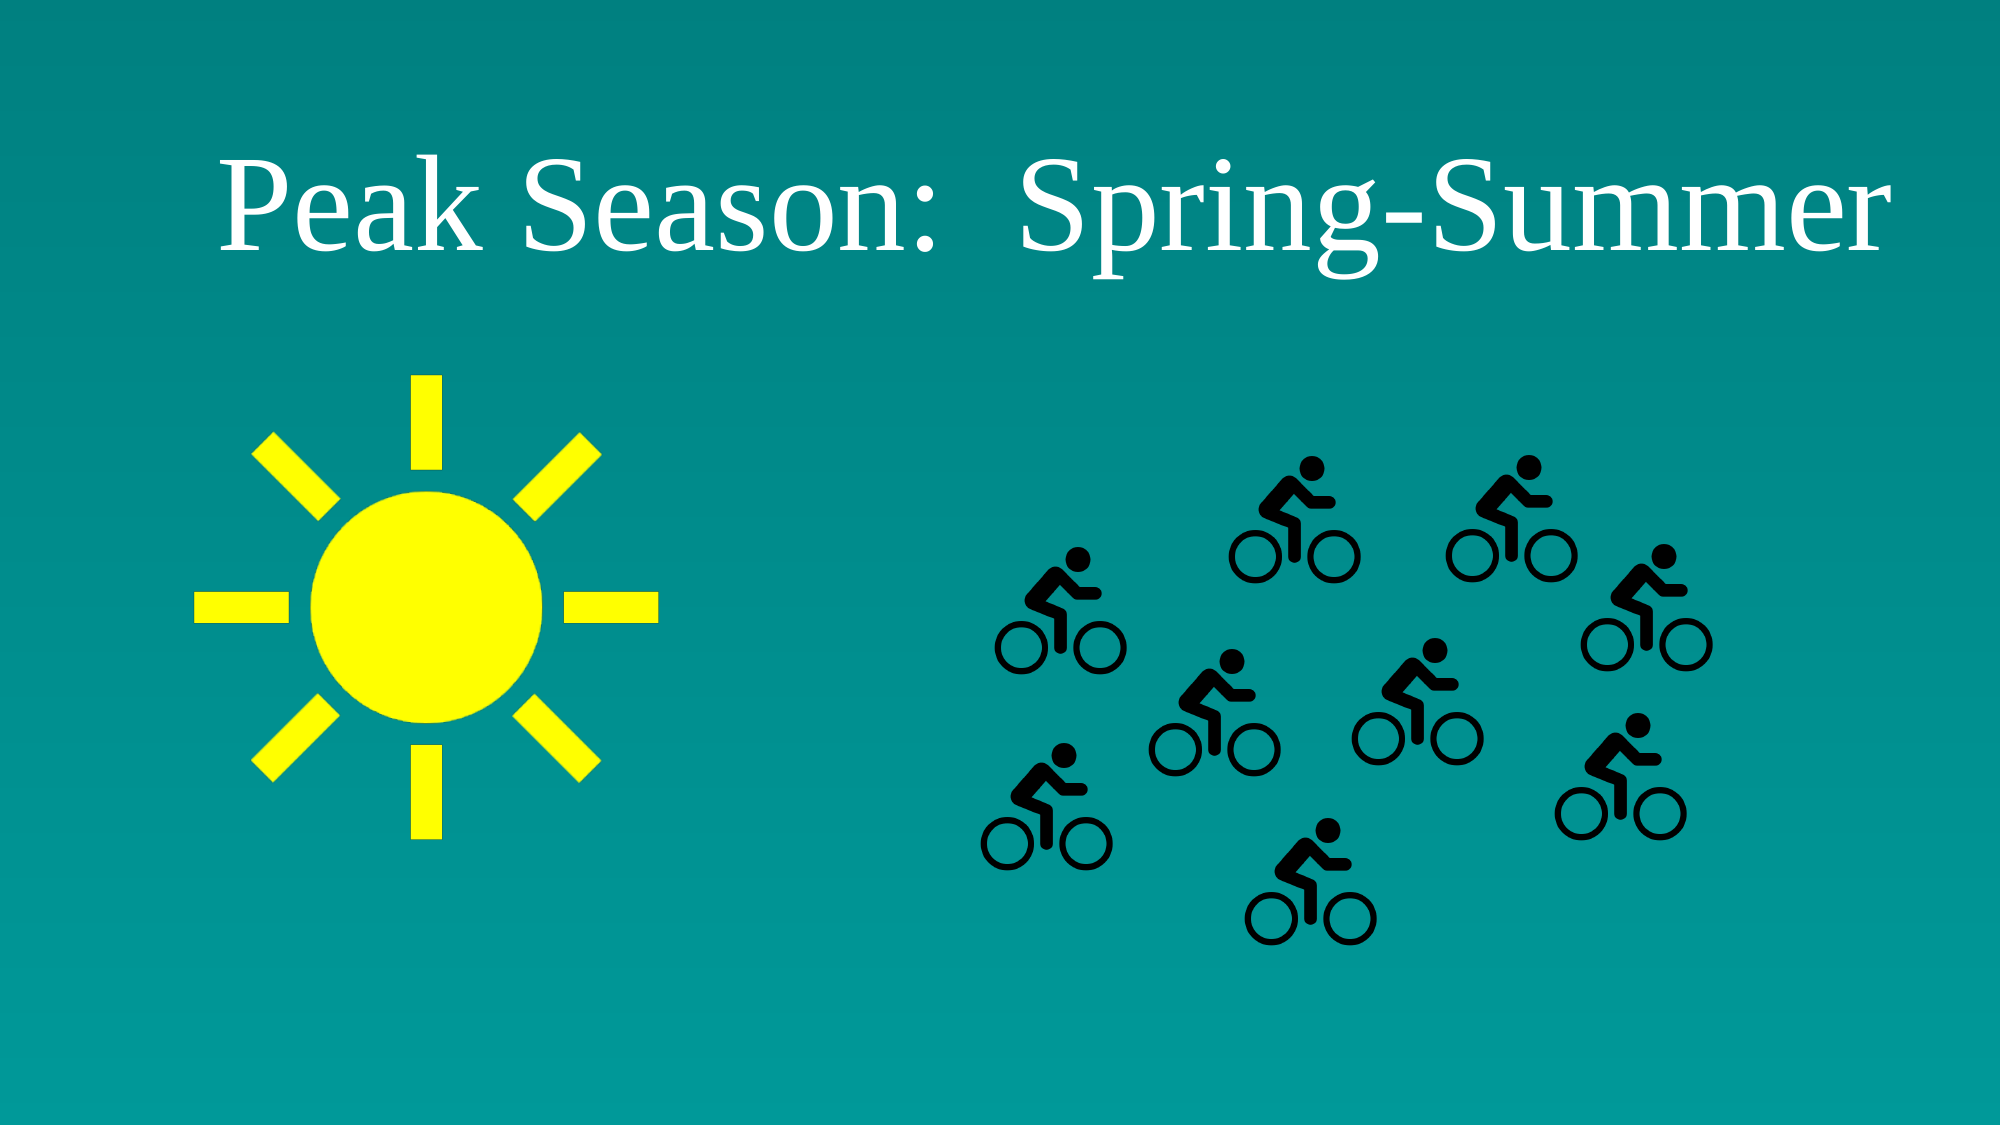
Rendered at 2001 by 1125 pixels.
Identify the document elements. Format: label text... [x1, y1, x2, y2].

picture [1436, 443, 1722, 683]
picture [1545, 701, 1696, 852]
picture [1342, 626, 1493, 777]
picture [1219, 444, 1370, 595]
text_box Spring-Summer [999, 105, 1936, 286]
picture [985, 535, 1136, 686]
picture [1139, 637, 1290, 788]
picture [1235, 806, 1386, 957]
text_box Peak Season: [201, 105, 999, 286]
picture [173, 354, 680, 861]
picture [971, 731, 1122, 882]
